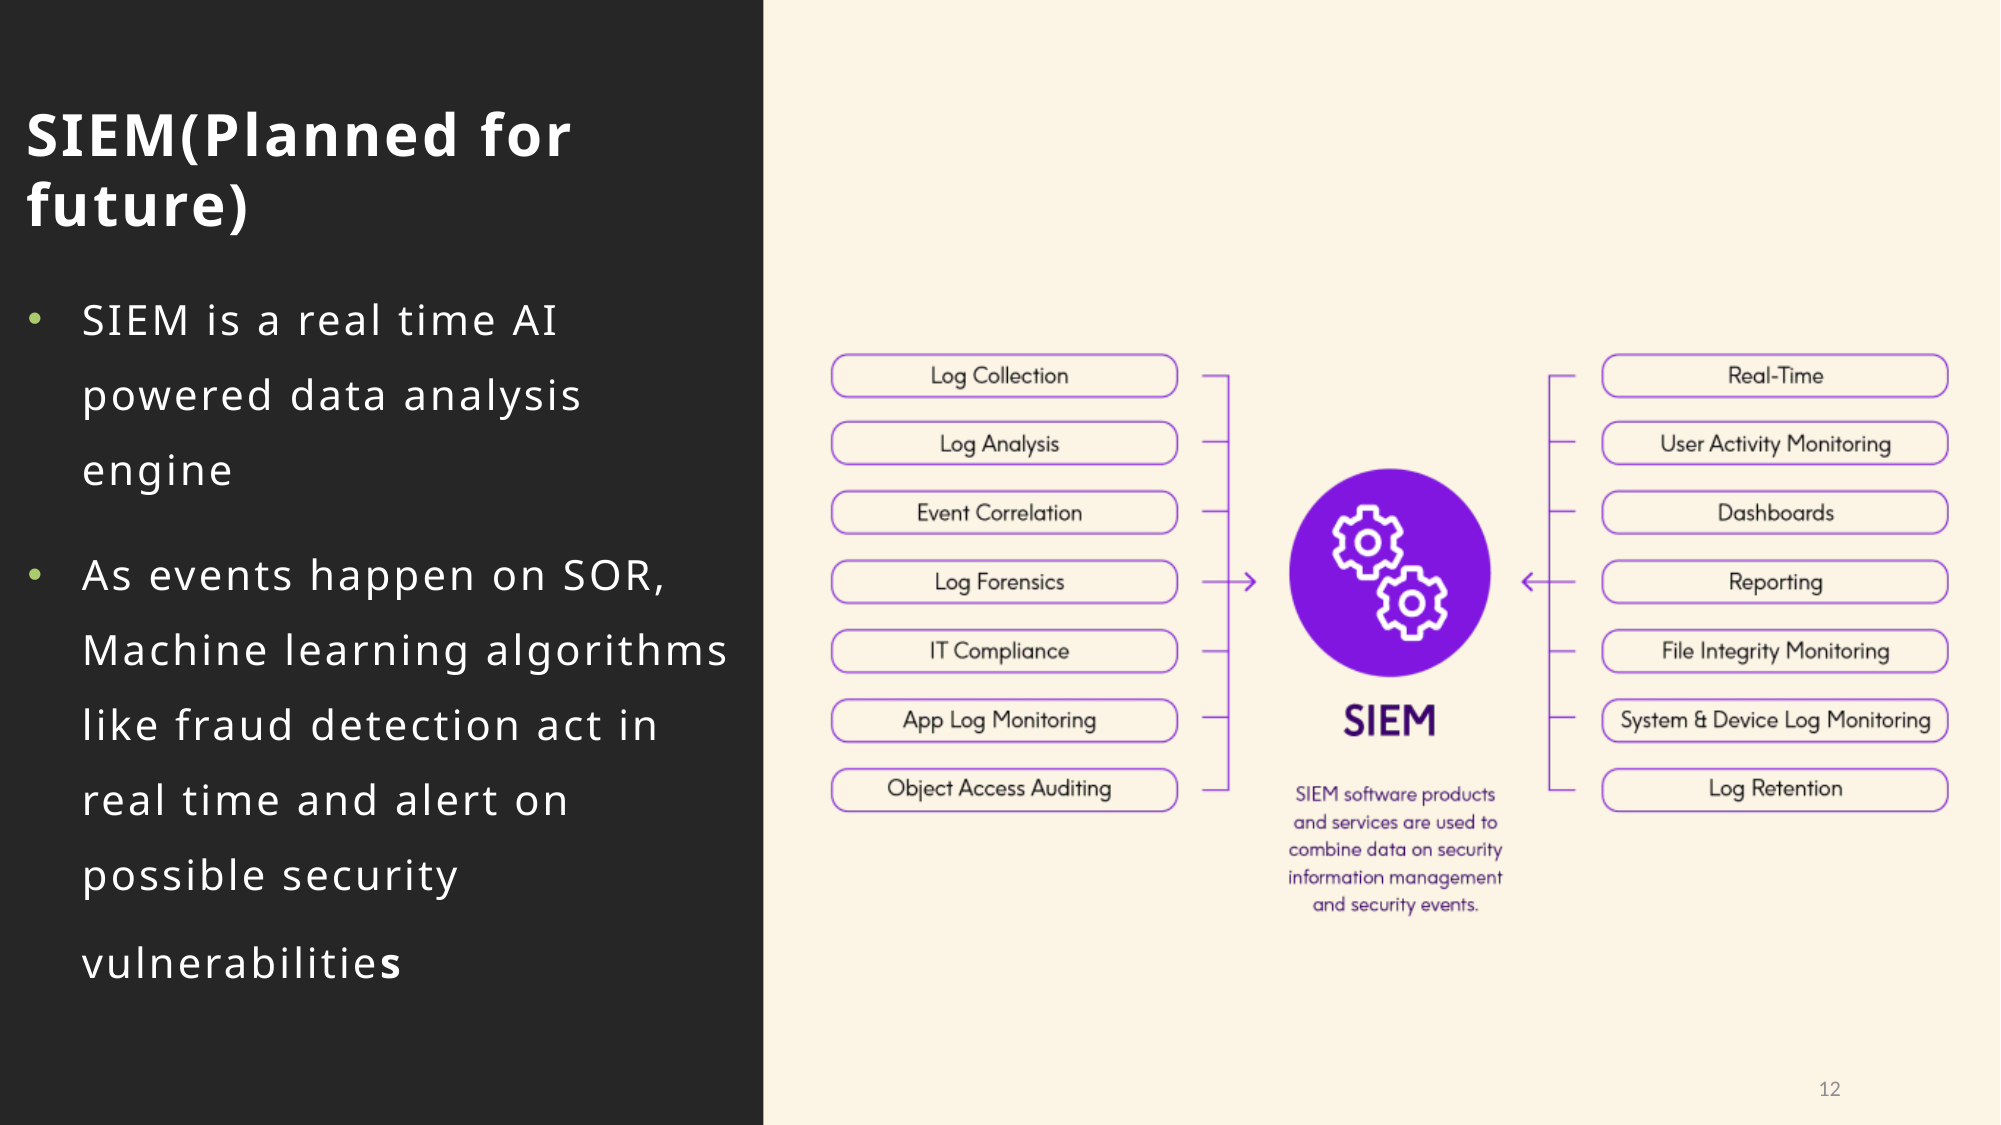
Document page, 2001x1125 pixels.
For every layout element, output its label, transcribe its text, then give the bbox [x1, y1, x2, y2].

slide_number 12 [1803, 1057, 1932, 1118]
list SIEM(Planned for future) SIEM is a real time AI powered data analysis engine As events happen on SOR, Machine learning algorithms like fraud detection act in real time and alert on possible security vulnerabilities [11, 9, 755, 1098]
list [796, 302, 1968, 956]
